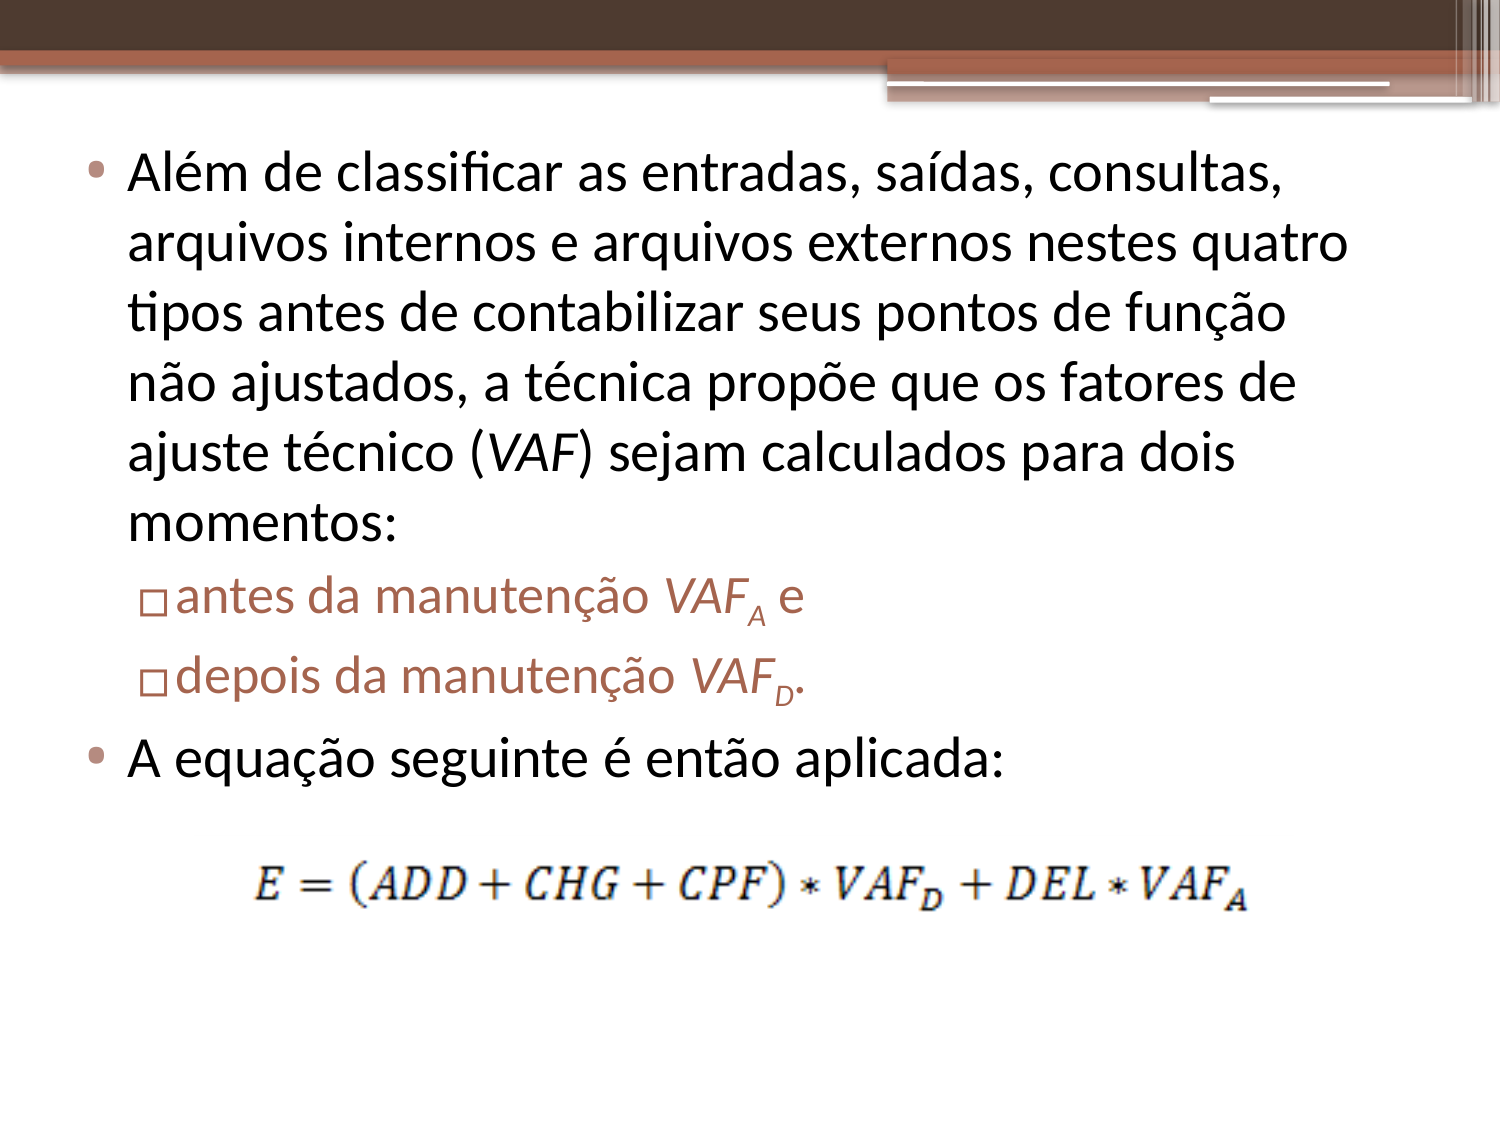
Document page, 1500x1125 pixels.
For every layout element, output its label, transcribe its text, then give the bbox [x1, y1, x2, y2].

picture [194, 833, 1294, 953]
list Além de classificar as entradas, saídas, consultas, arquivos internos e arquivos externos nestes quatro tipos antes de contabilizar seus pontos de função não ajustados, a técnica propõe que os fatores de ajuste técnico (VAF) sejam calculados para dois momentos: antes da manutenção VAFA e depois da manutenção VAFD. A equação seguinte é então aplicada: [53, 125, 1404, 835]
